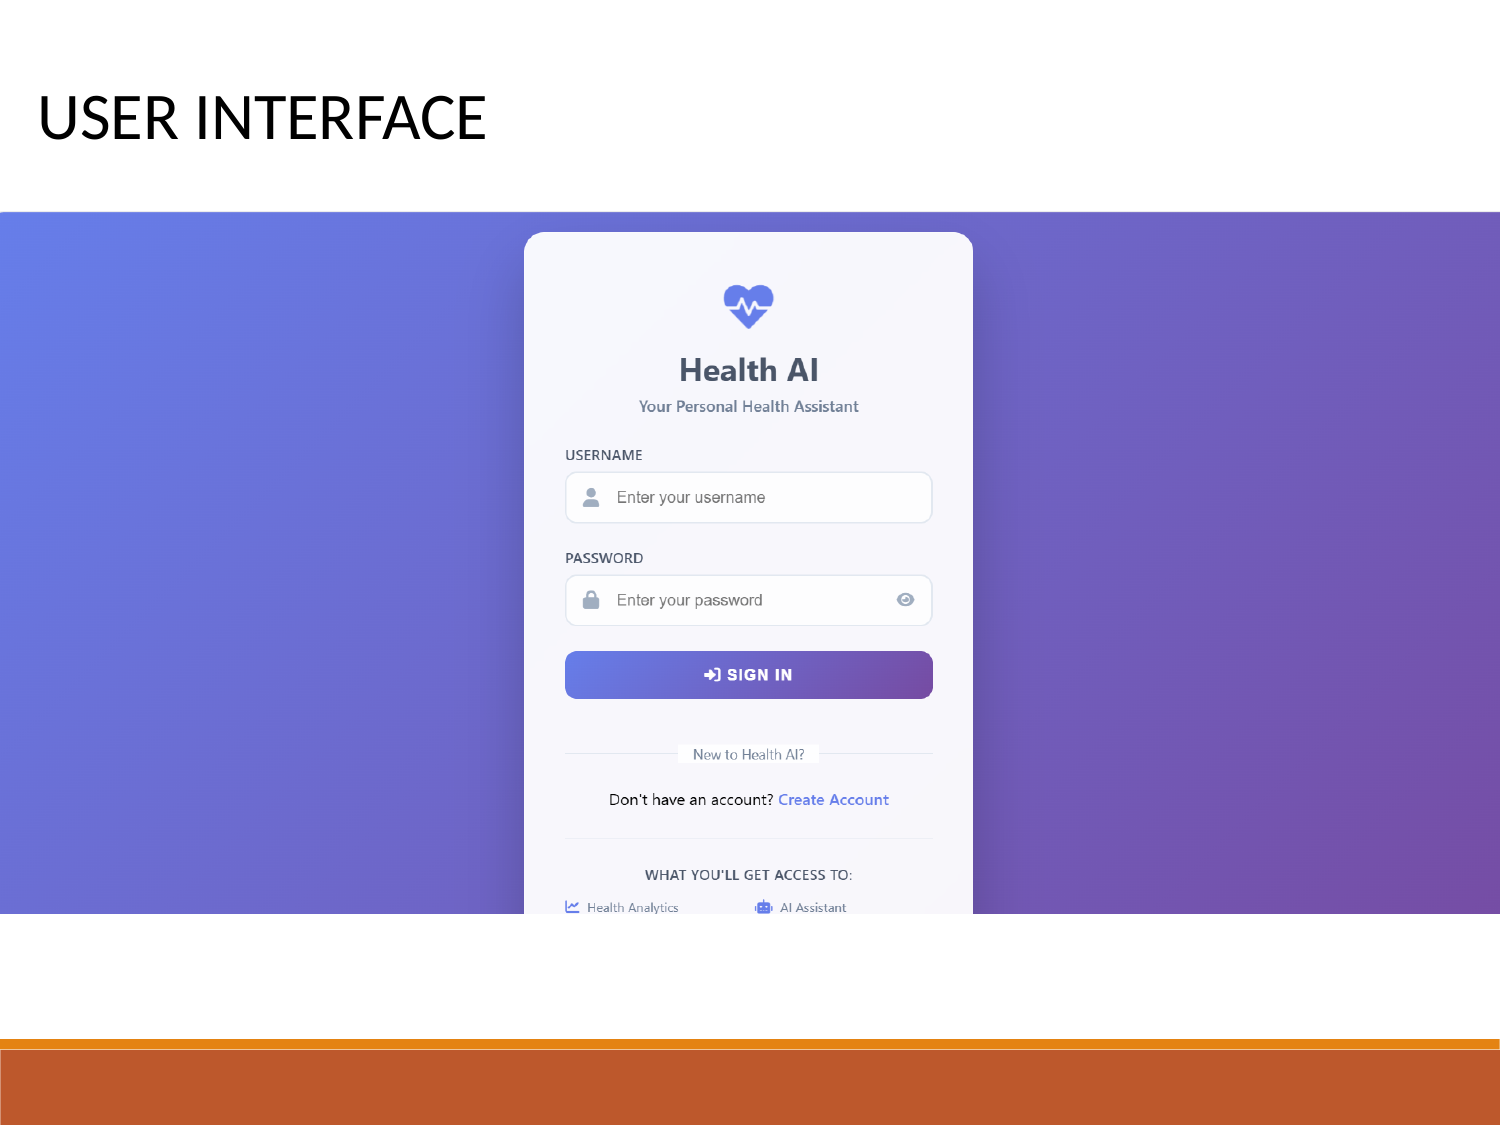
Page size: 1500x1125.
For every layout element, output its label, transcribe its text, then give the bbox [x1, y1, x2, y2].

text_box USER INTERFACE [22, 65, 1110, 161]
picture [0, 210, 1500, 915]
